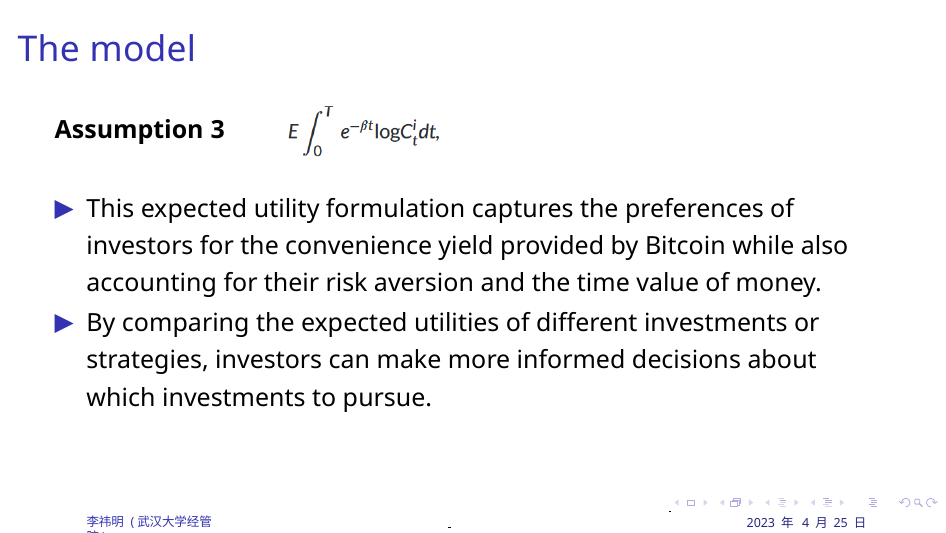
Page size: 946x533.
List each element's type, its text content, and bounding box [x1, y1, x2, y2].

text_box Assumption 3 This expected utility formulation captures the preferences of investors for the convenience yield provided by Bitcoin while also accounting for their risk aversion and the time value of money. By comparing the expected utilities of different investments or strategies, investors can make more informed decisions about which investments to pursue. [50, 103, 923, 189]
text_box [445, 511, 500, 531]
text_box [898, 497, 939, 508]
title The model [15, 23, 547, 115]
text_box 李祎明 (武汉大学经管院) [84, 511, 231, 533]
text_box 2023 年 4 月 25 日 18 / 63 [666, 498, 937, 533]
picture [260, 90, 462, 176]
